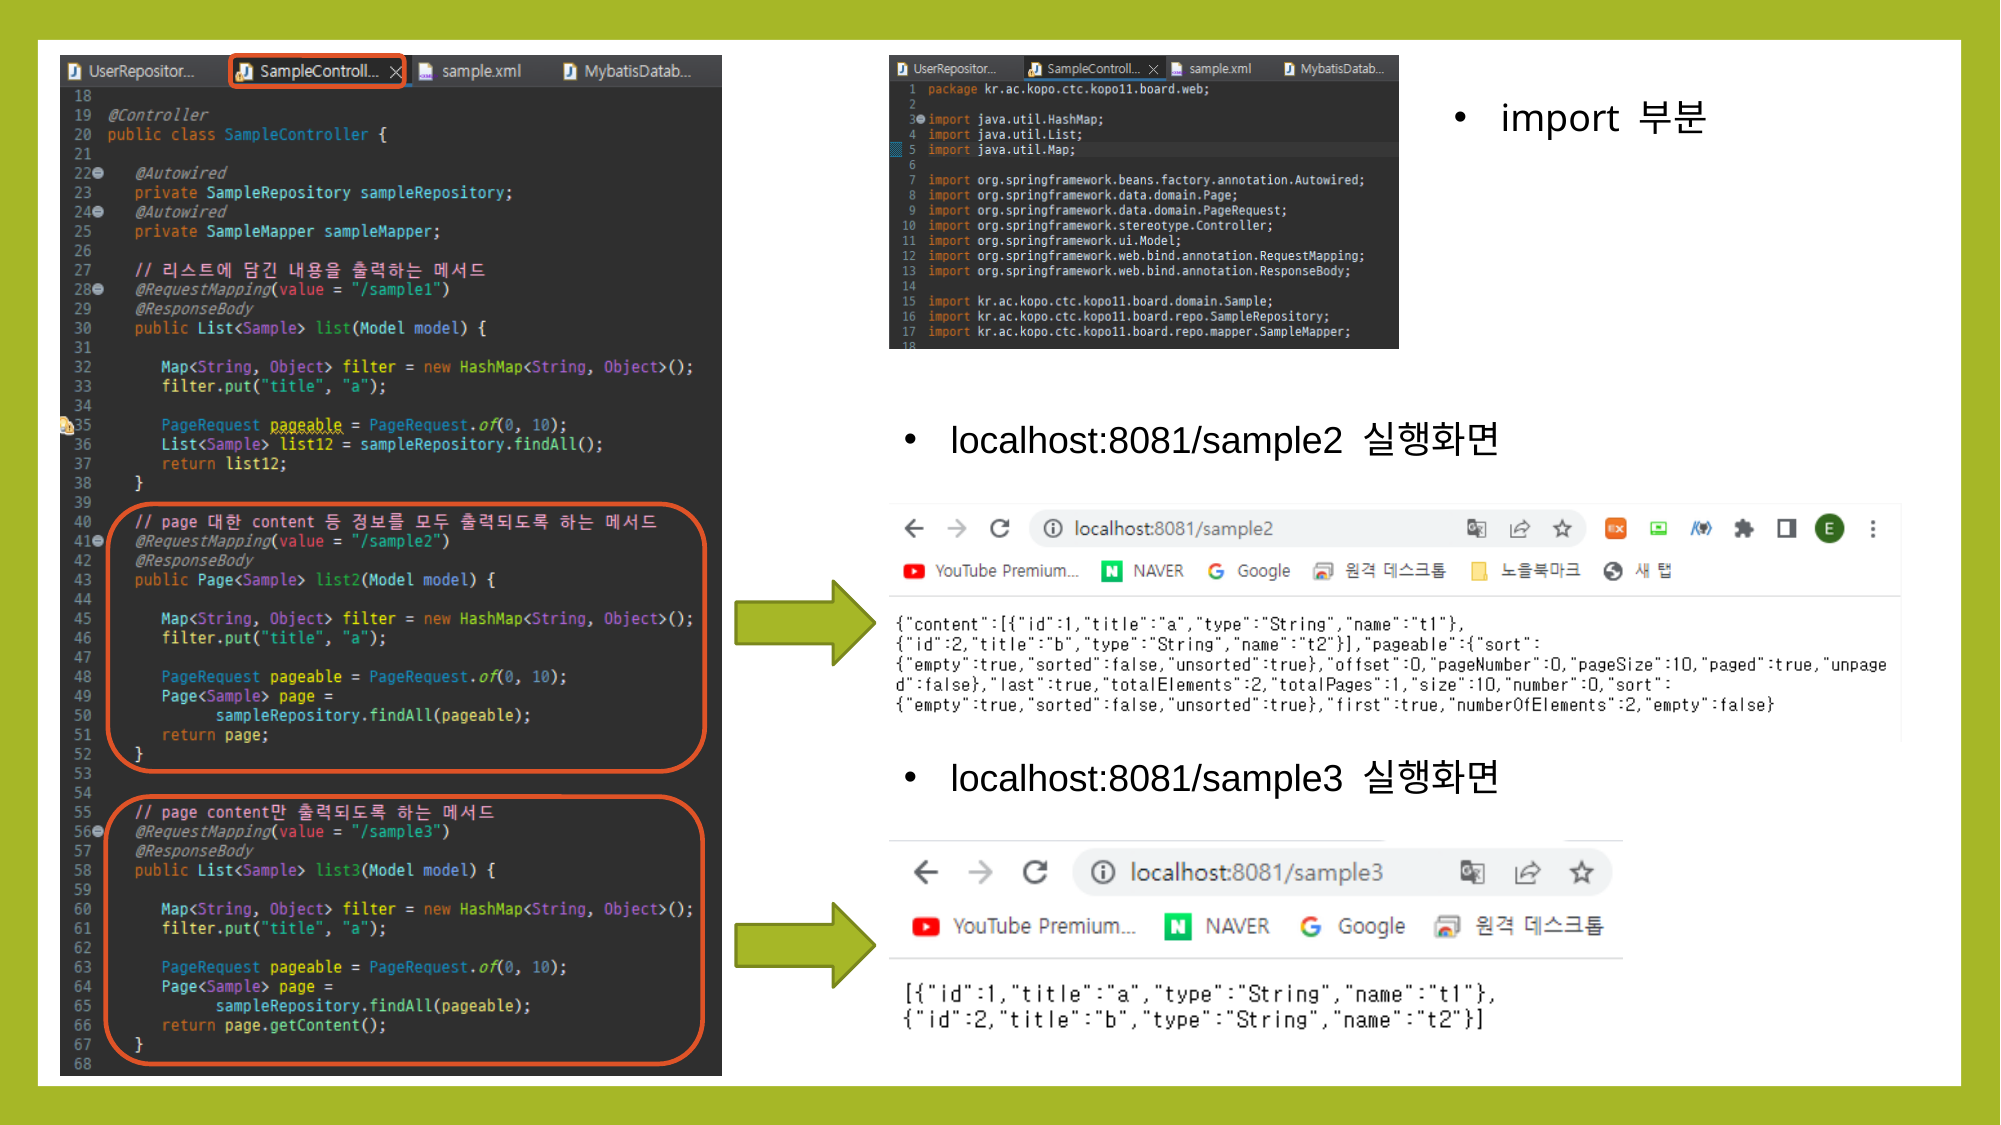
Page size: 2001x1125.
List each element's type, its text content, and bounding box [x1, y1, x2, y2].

text_box [734, 901, 877, 989]
text_box [734, 579, 877, 667]
text_box localhost:8081/sample3 실행화면 [889, 750, 1750, 807]
text_box import 부분 [1438, 86, 1928, 147]
text_box localhost:8081/sample2 실행화면 [889, 408, 1750, 469]
picture [888, 503, 1902, 742]
picture [888, 840, 1623, 1051]
picture [60, 55, 723, 1076]
picture [888, 55, 1399, 349]
